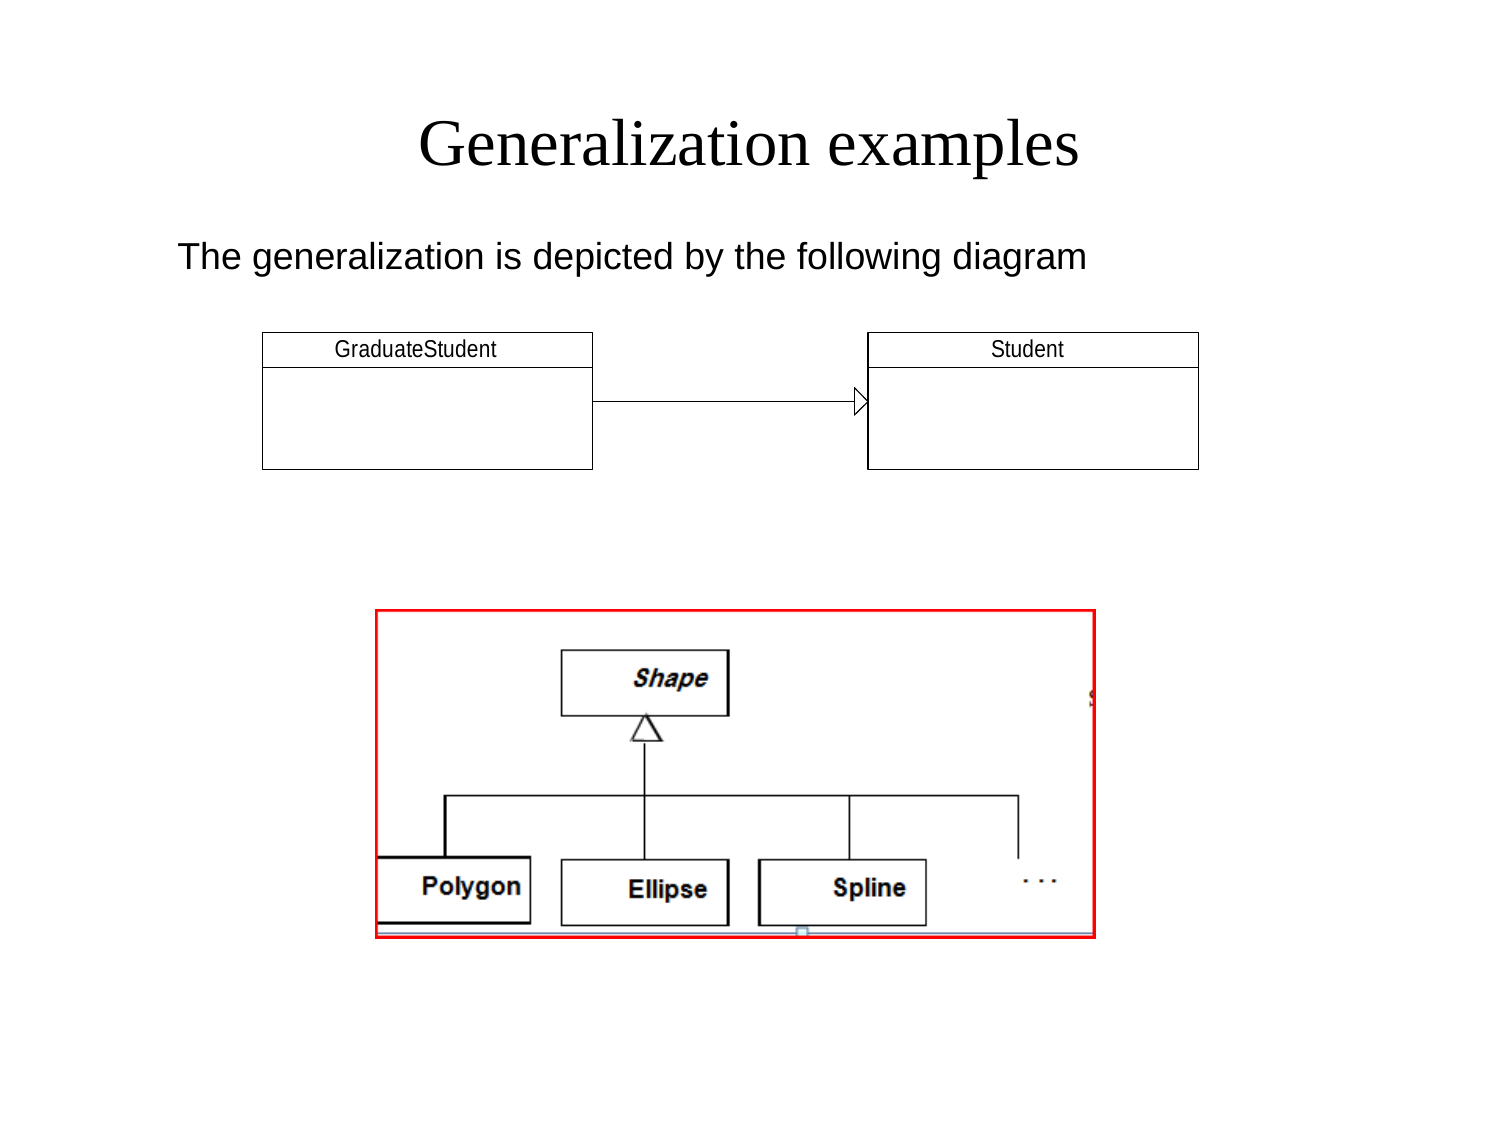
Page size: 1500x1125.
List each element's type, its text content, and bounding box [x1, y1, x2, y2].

picture [374, 609, 1096, 940]
text_box The generalization is depicted by the following diagram [162, 224, 1115, 285]
title Generalization examples [74, 44, 1426, 233]
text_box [257, 327, 1204, 476]
